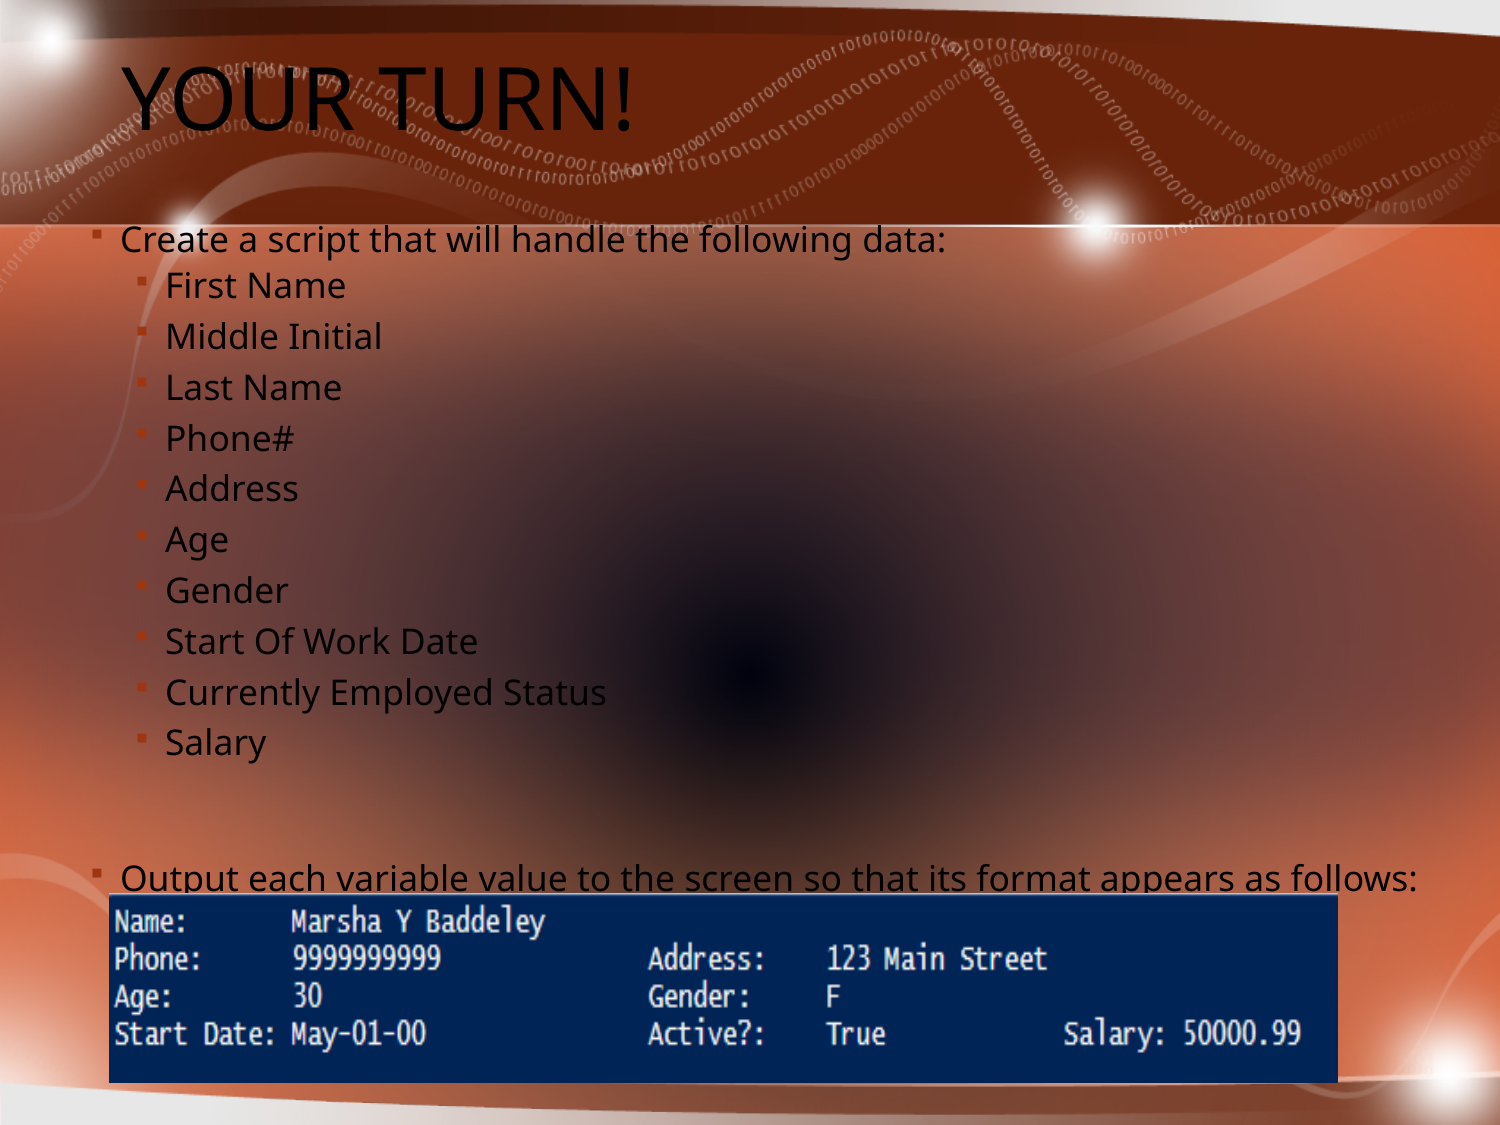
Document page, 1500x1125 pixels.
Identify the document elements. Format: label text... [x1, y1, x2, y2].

title Your Turn! [106, 30, 1382, 173]
picture [0, 0, 1500, 1125]
list Create a script that will handle the following data: First Name Middle Initial Last Name Phone# Address Age Gender Start Of Work Date Currently Employed Status Salary Output each variable value to the screen so that its format appears as follows: [75, 213, 1500, 833]
